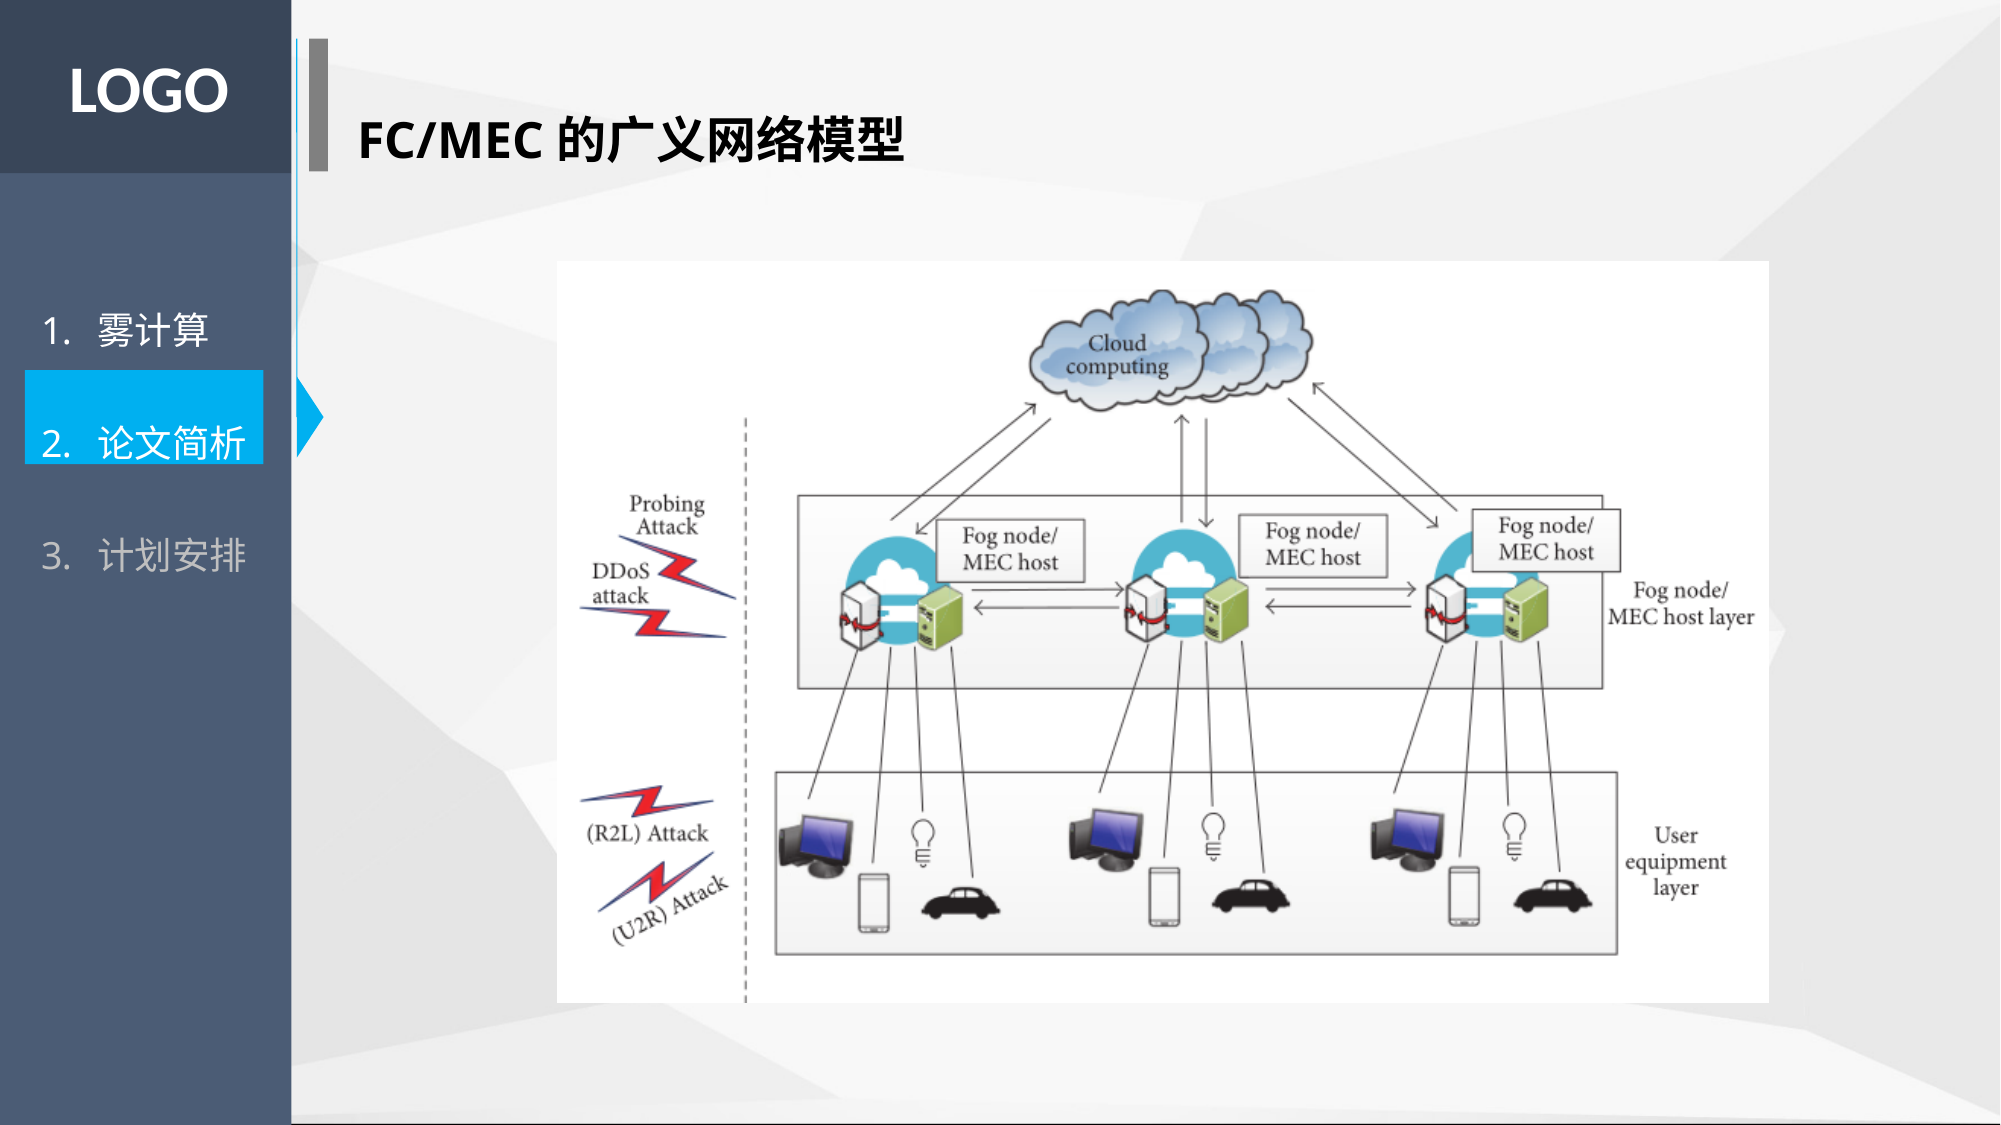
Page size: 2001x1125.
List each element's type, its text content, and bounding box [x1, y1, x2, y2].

text_box 雾计算 论文简析 计划安排 [26, 232, 263, 370]
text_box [24, 370, 324, 465]
text_box FC/MEC的广义网络模型 [342, 101, 922, 177]
text_box 雾计算 论文简析 计划安排 [26, 465, 263, 585]
picture [292, 0, 2001, 1125]
text_box LOGO [54, 38, 245, 134]
text_box [308, 38, 329, 172]
